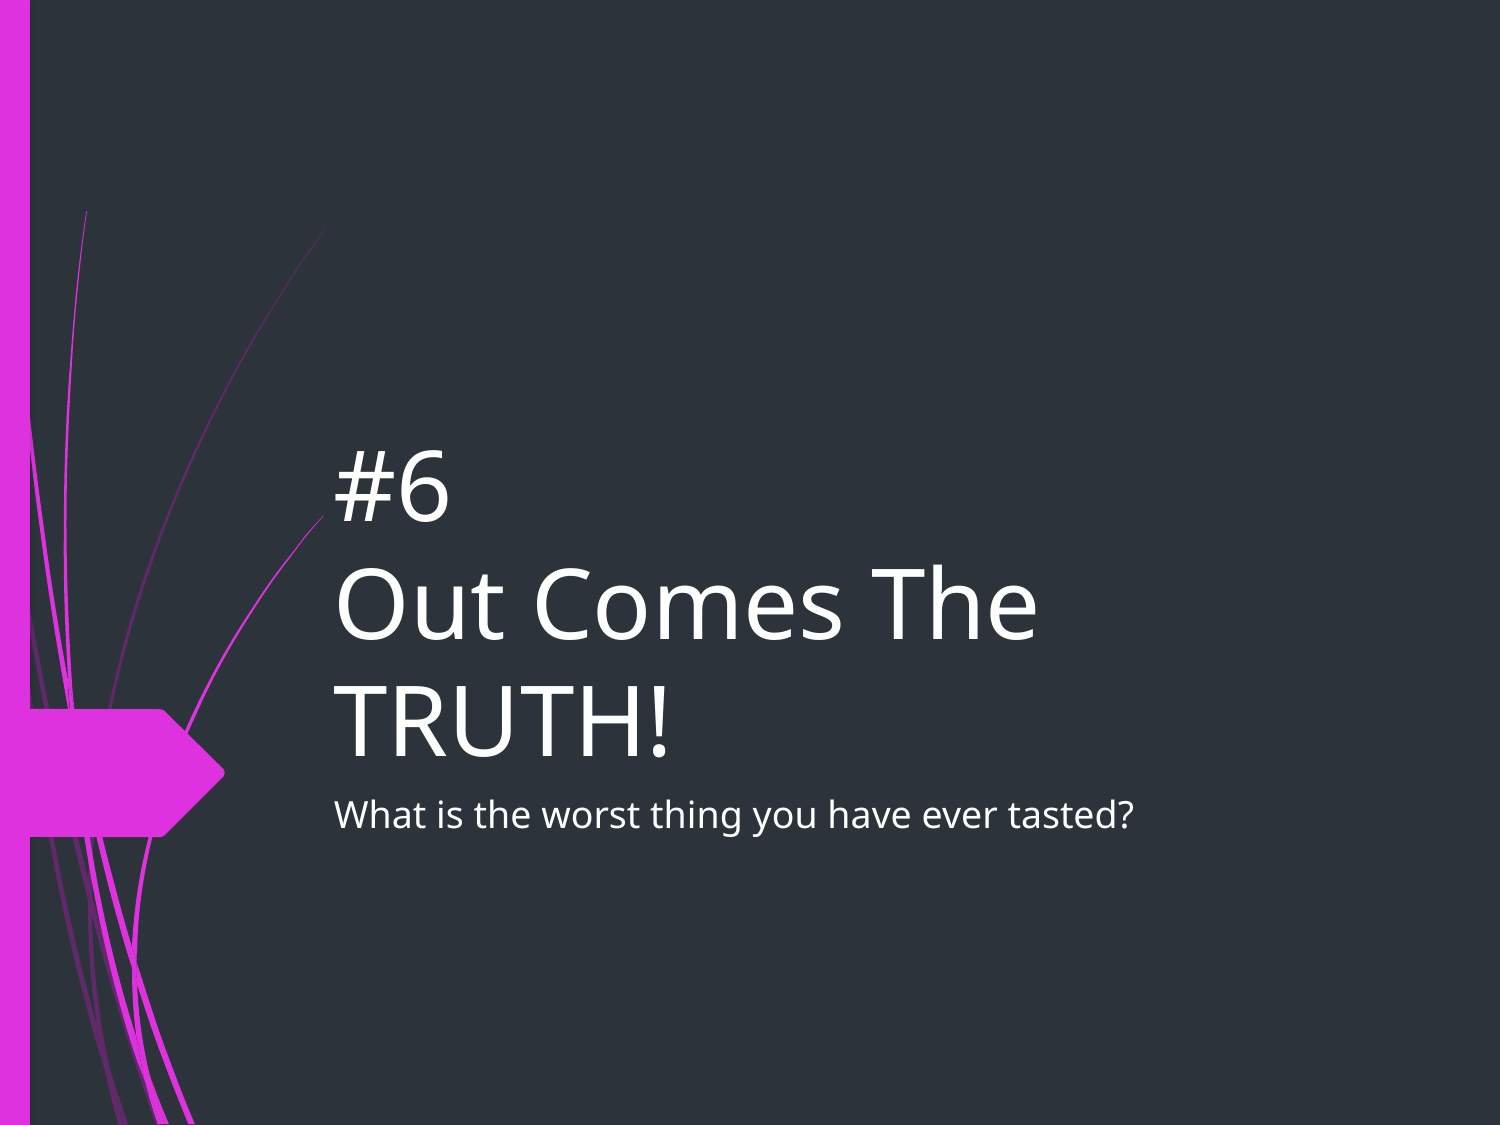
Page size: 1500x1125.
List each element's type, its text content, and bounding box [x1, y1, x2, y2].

title #6 Out Comes The TRUTH! [318, 412, 1402, 783]
subtitle What is the worst thing you have ever tasted? [318, 783, 1402, 969]
